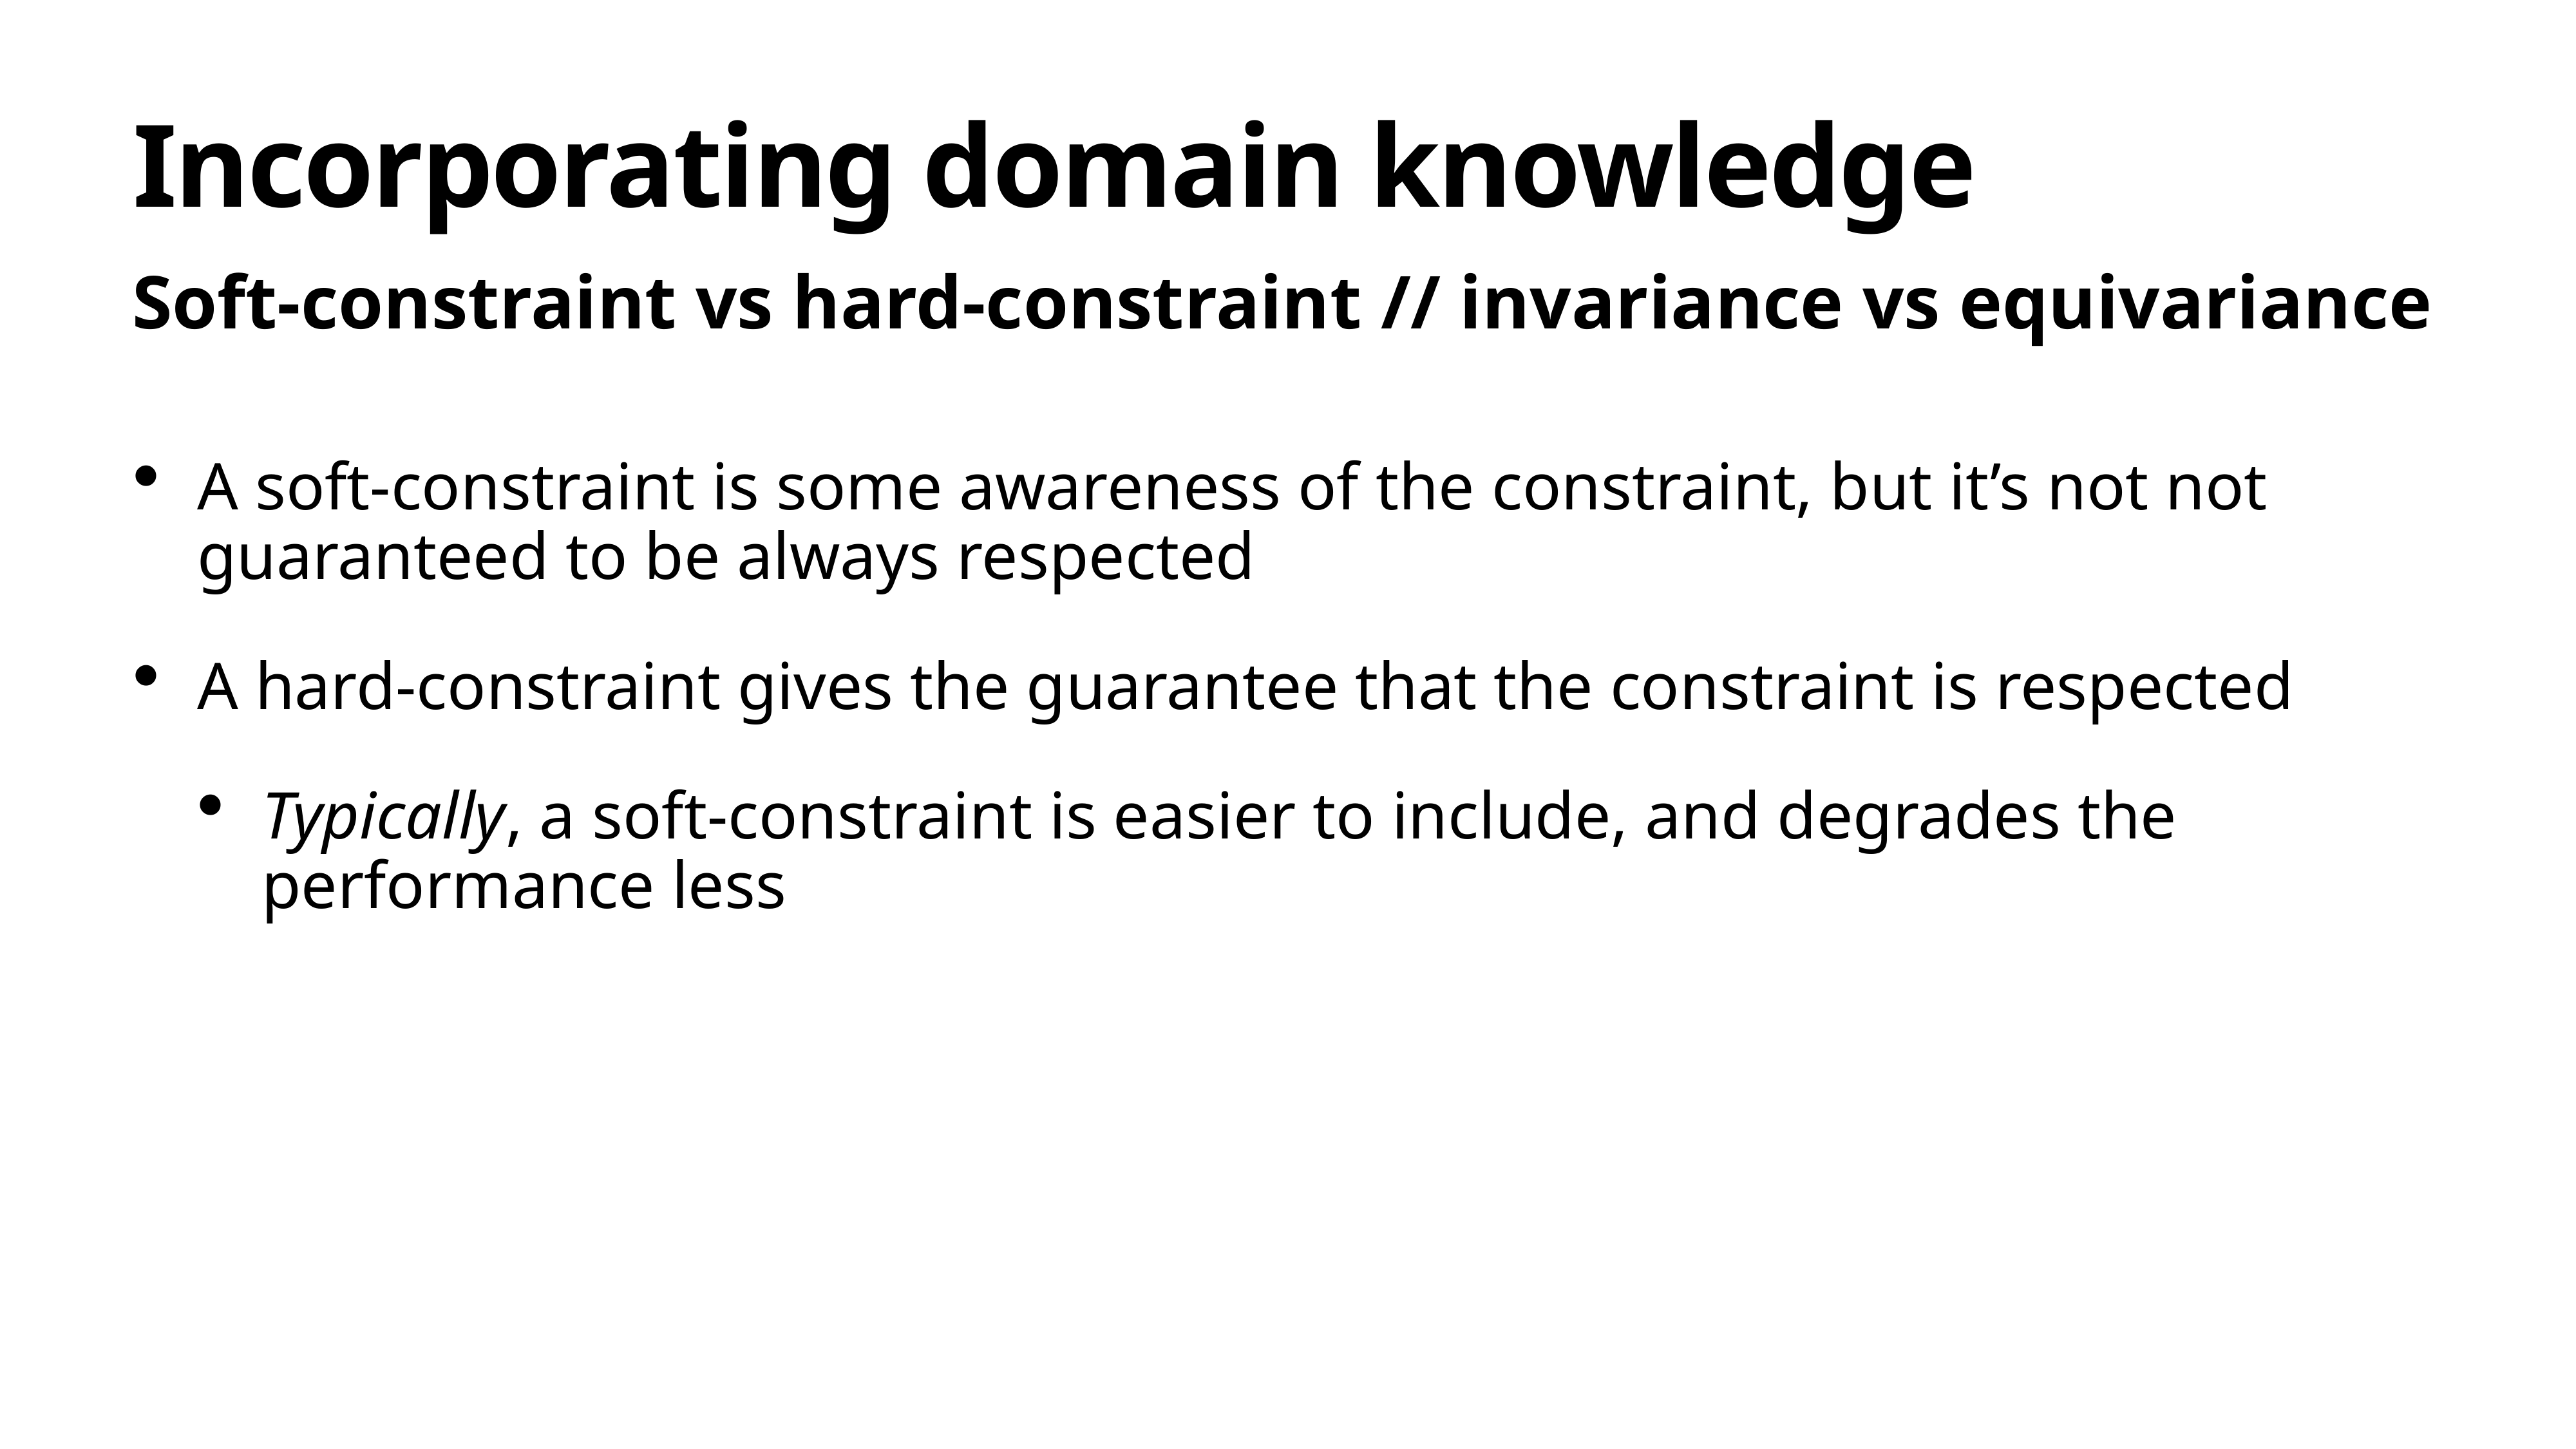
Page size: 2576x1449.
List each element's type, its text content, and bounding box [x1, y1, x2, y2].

list A soft-constraint is some awareness of the constraint, but it’s not not guaranteed to be always respected A hard-constraint gives the guarantee that the constraint is respected Typically, a soft-constraint is easier to include, and degrades the performance less [127, 448, 2449, 1321]
list Soft-constraint vs hard-constraint // invariance vs equivariance [127, 250, 2449, 350]
title Incorporating domain knowledge [127, 113, 2449, 250]
